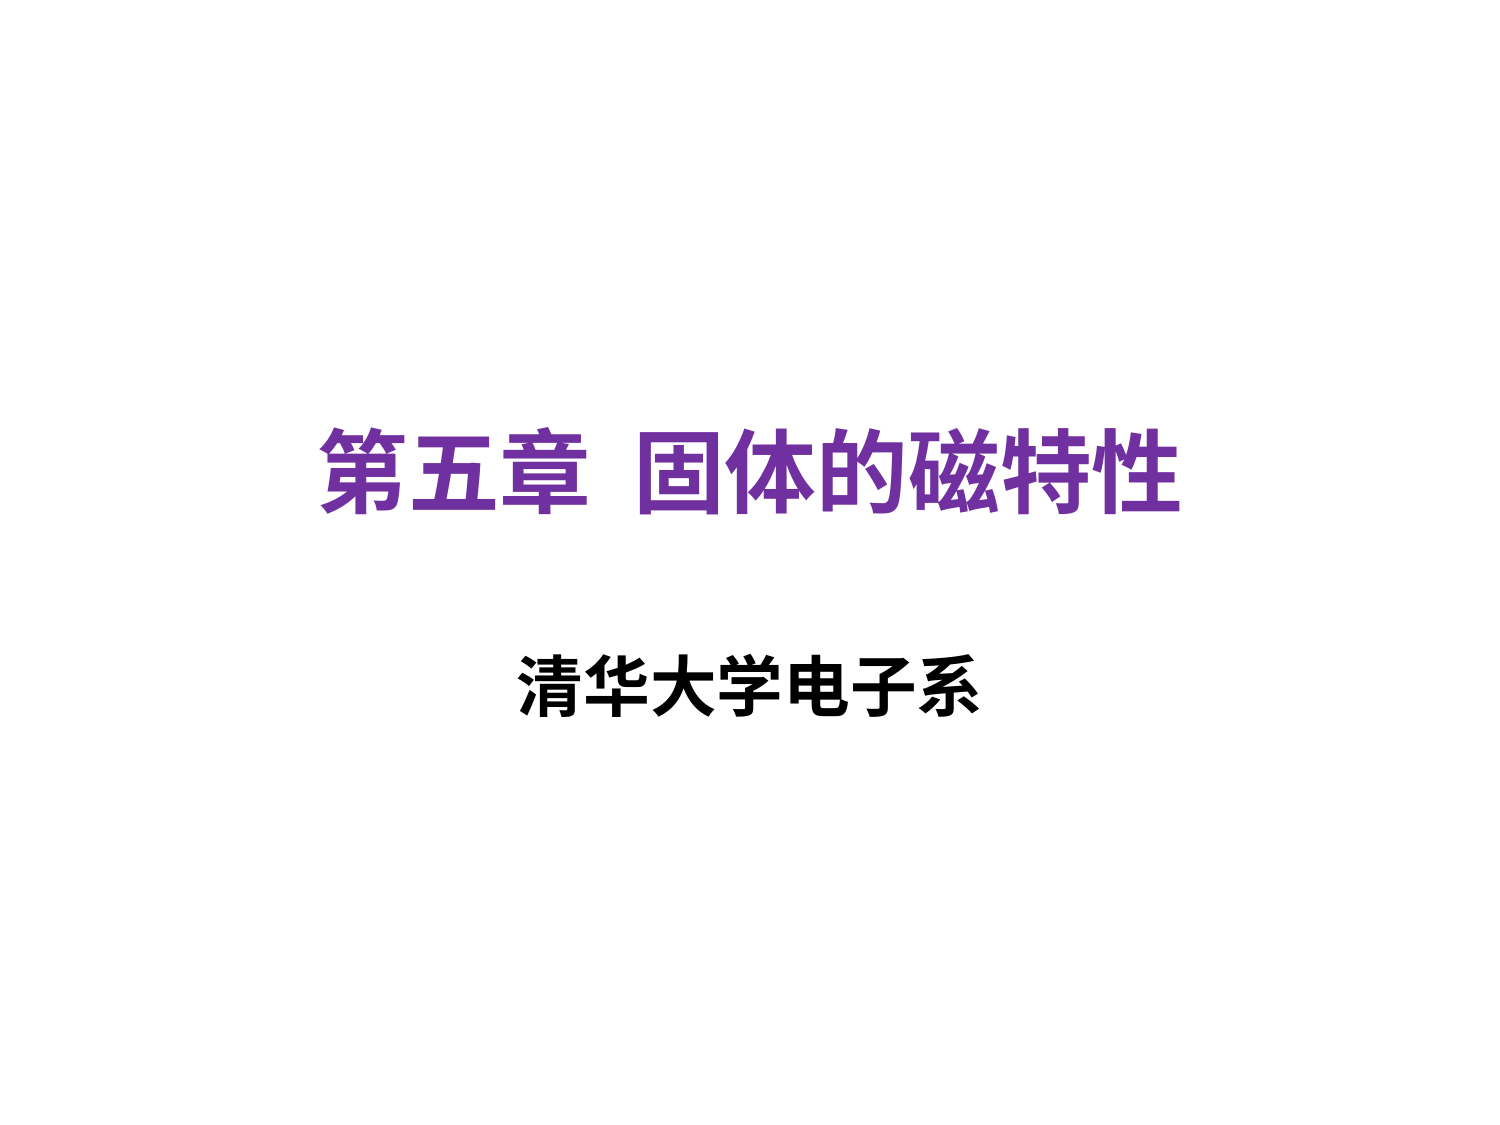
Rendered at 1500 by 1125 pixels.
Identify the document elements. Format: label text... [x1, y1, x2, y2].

subtitle 清华大学电子系 [225, 637, 1275, 925]
title 第五章 固体的磁特性 [112, 349, 1388, 591]
